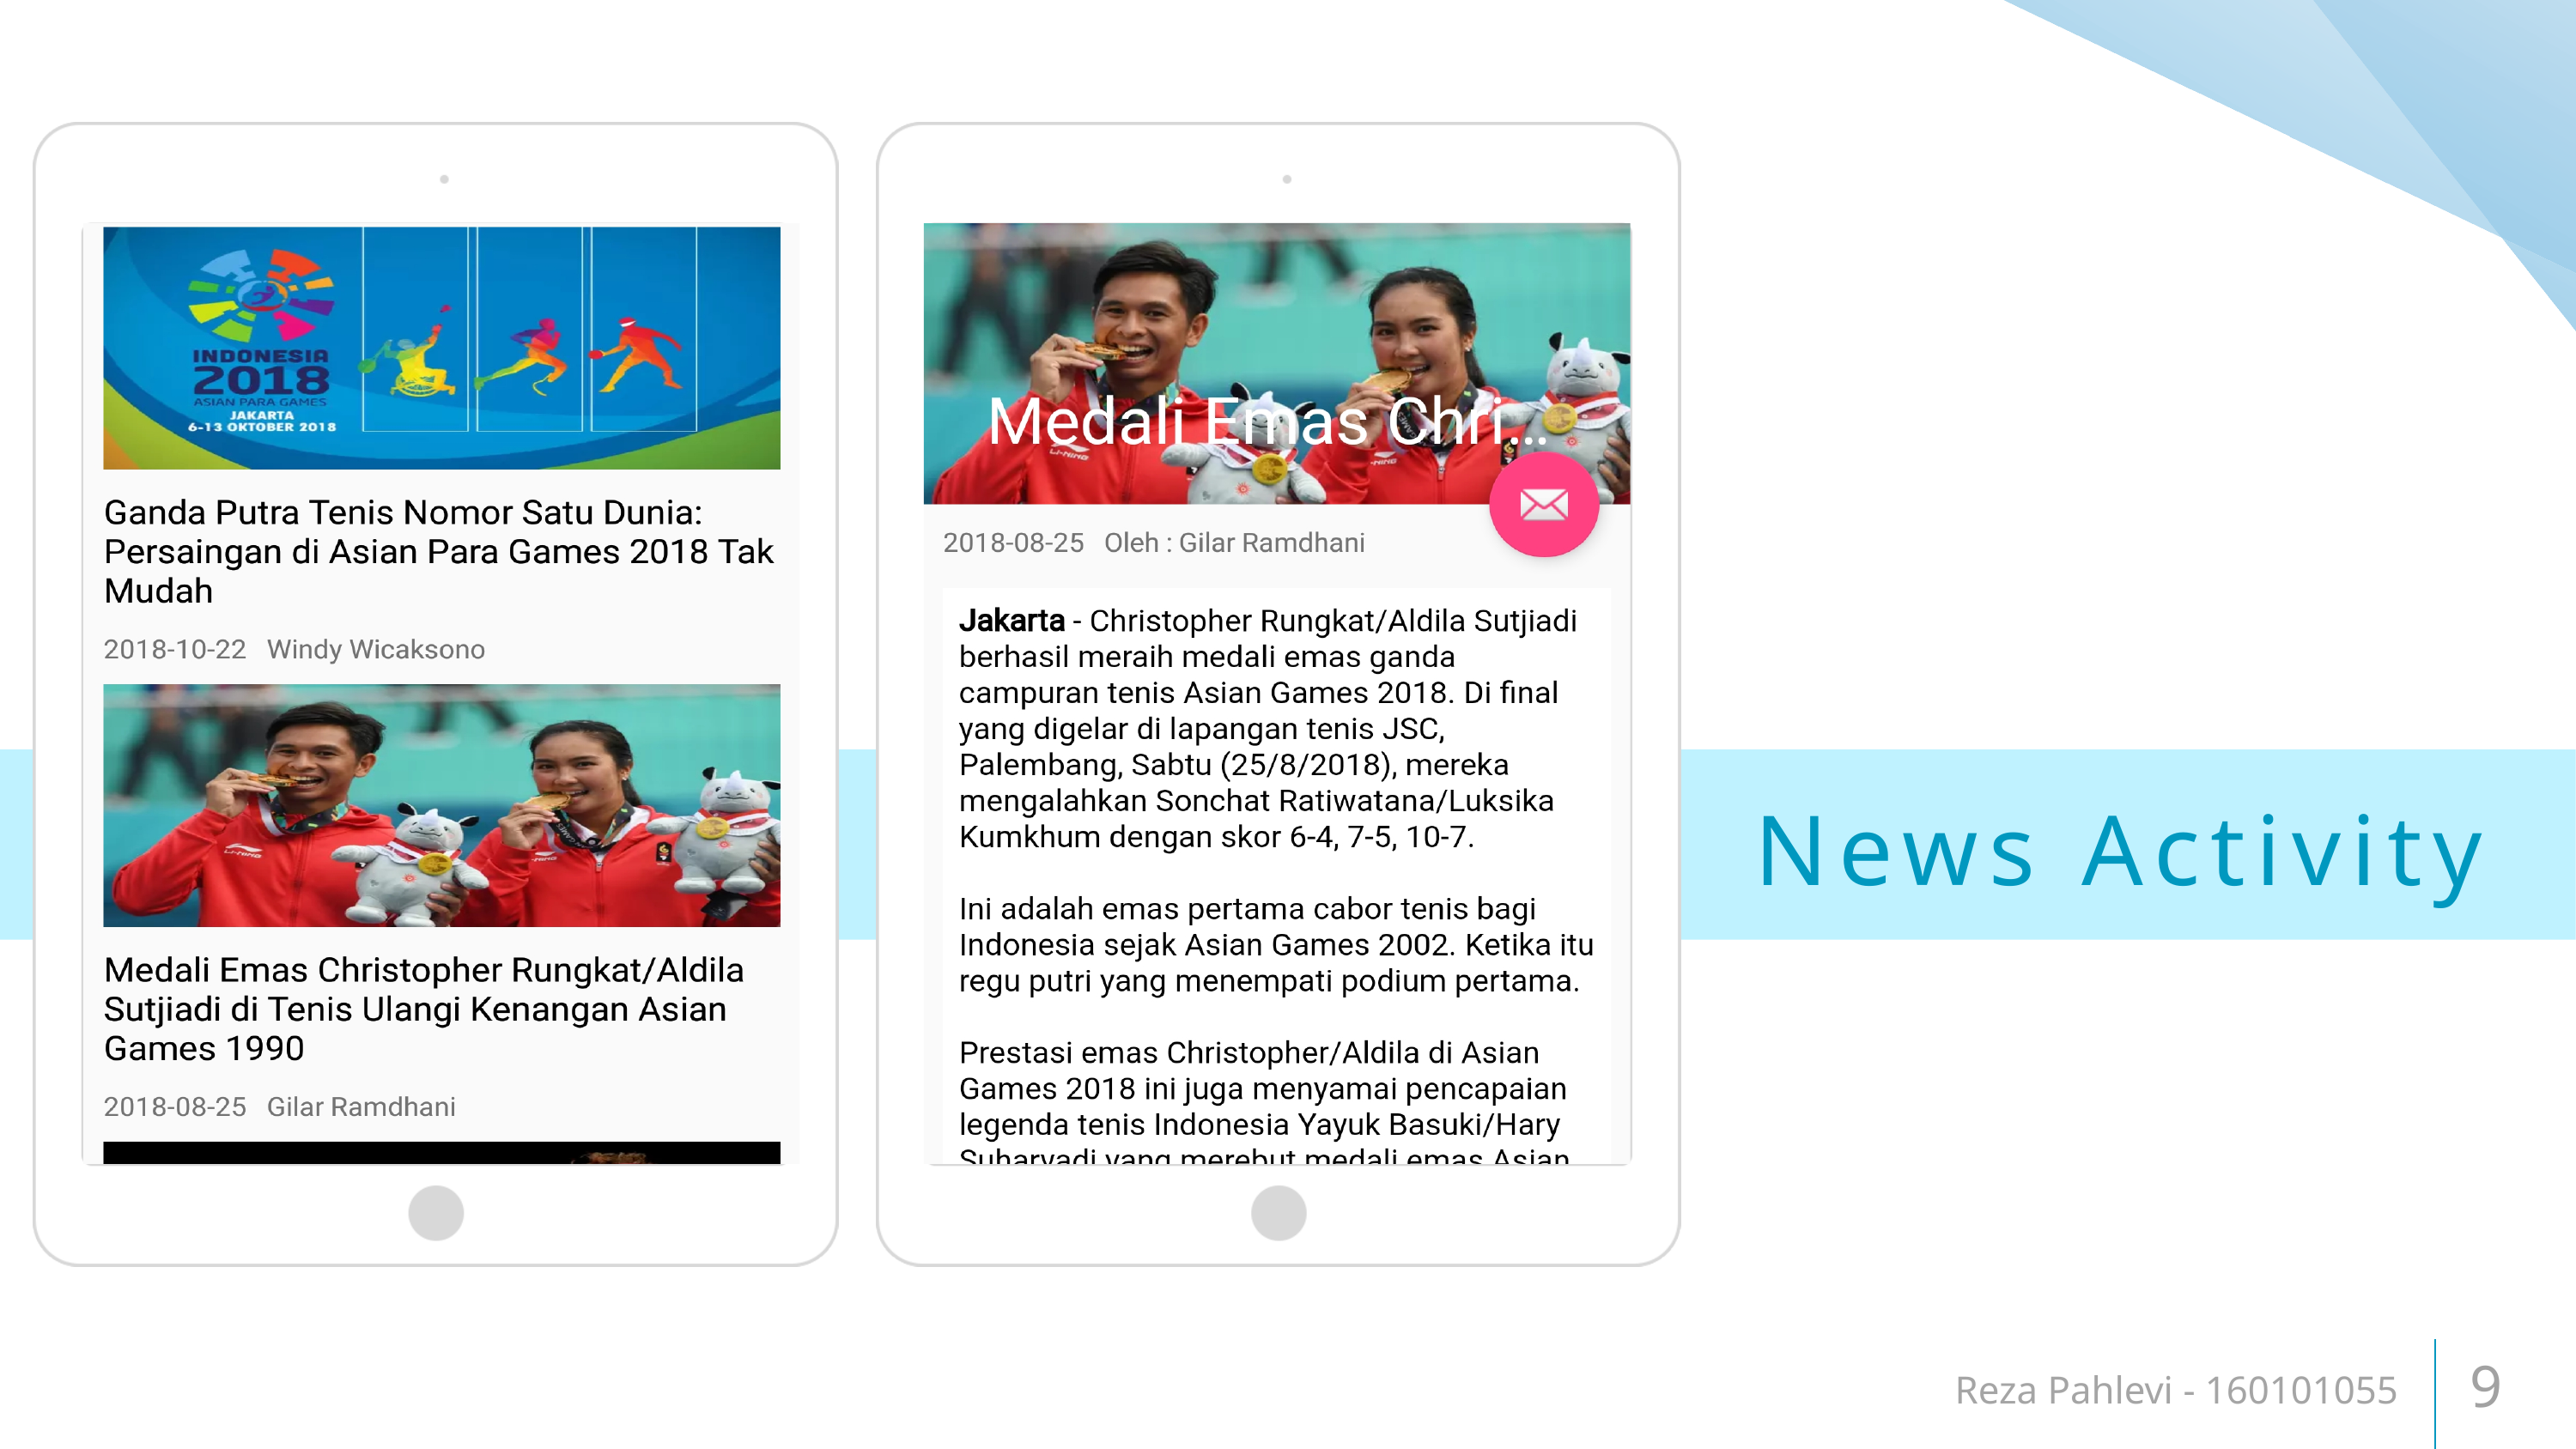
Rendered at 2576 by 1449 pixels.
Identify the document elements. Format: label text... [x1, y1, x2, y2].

picture [876, 122, 1681, 1267]
slide_number 9 [2446, 1350, 2575, 1428]
footer Reza Pahlevi - 160101055 [1326, 1350, 2421, 1428]
list News Activity [1731, 762, 2556, 917]
picture [33, 122, 839, 1267]
